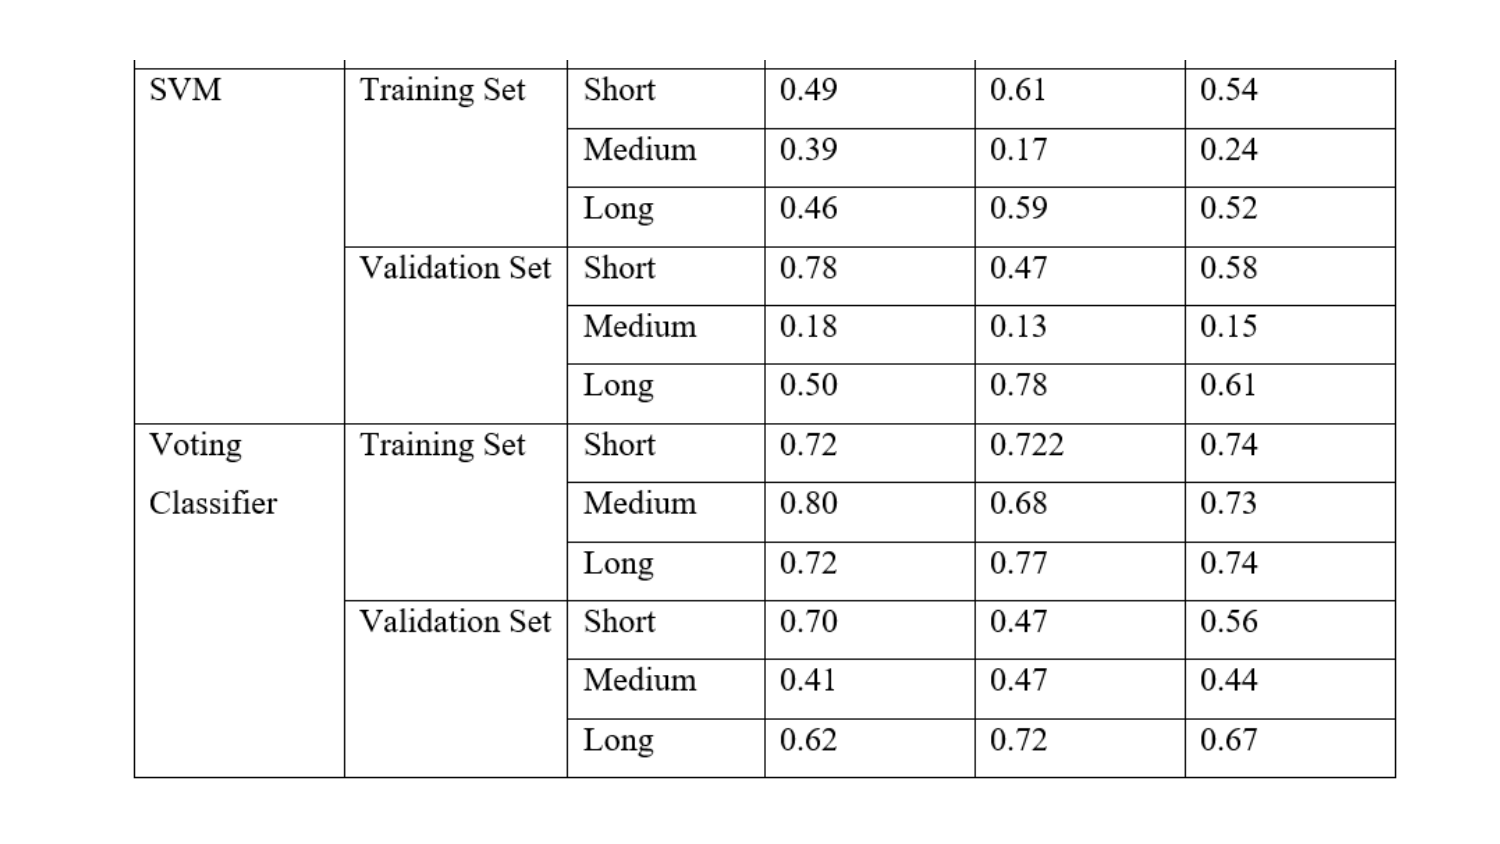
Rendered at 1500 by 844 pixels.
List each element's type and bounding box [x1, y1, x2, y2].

picture [127, 59, 1403, 784]
